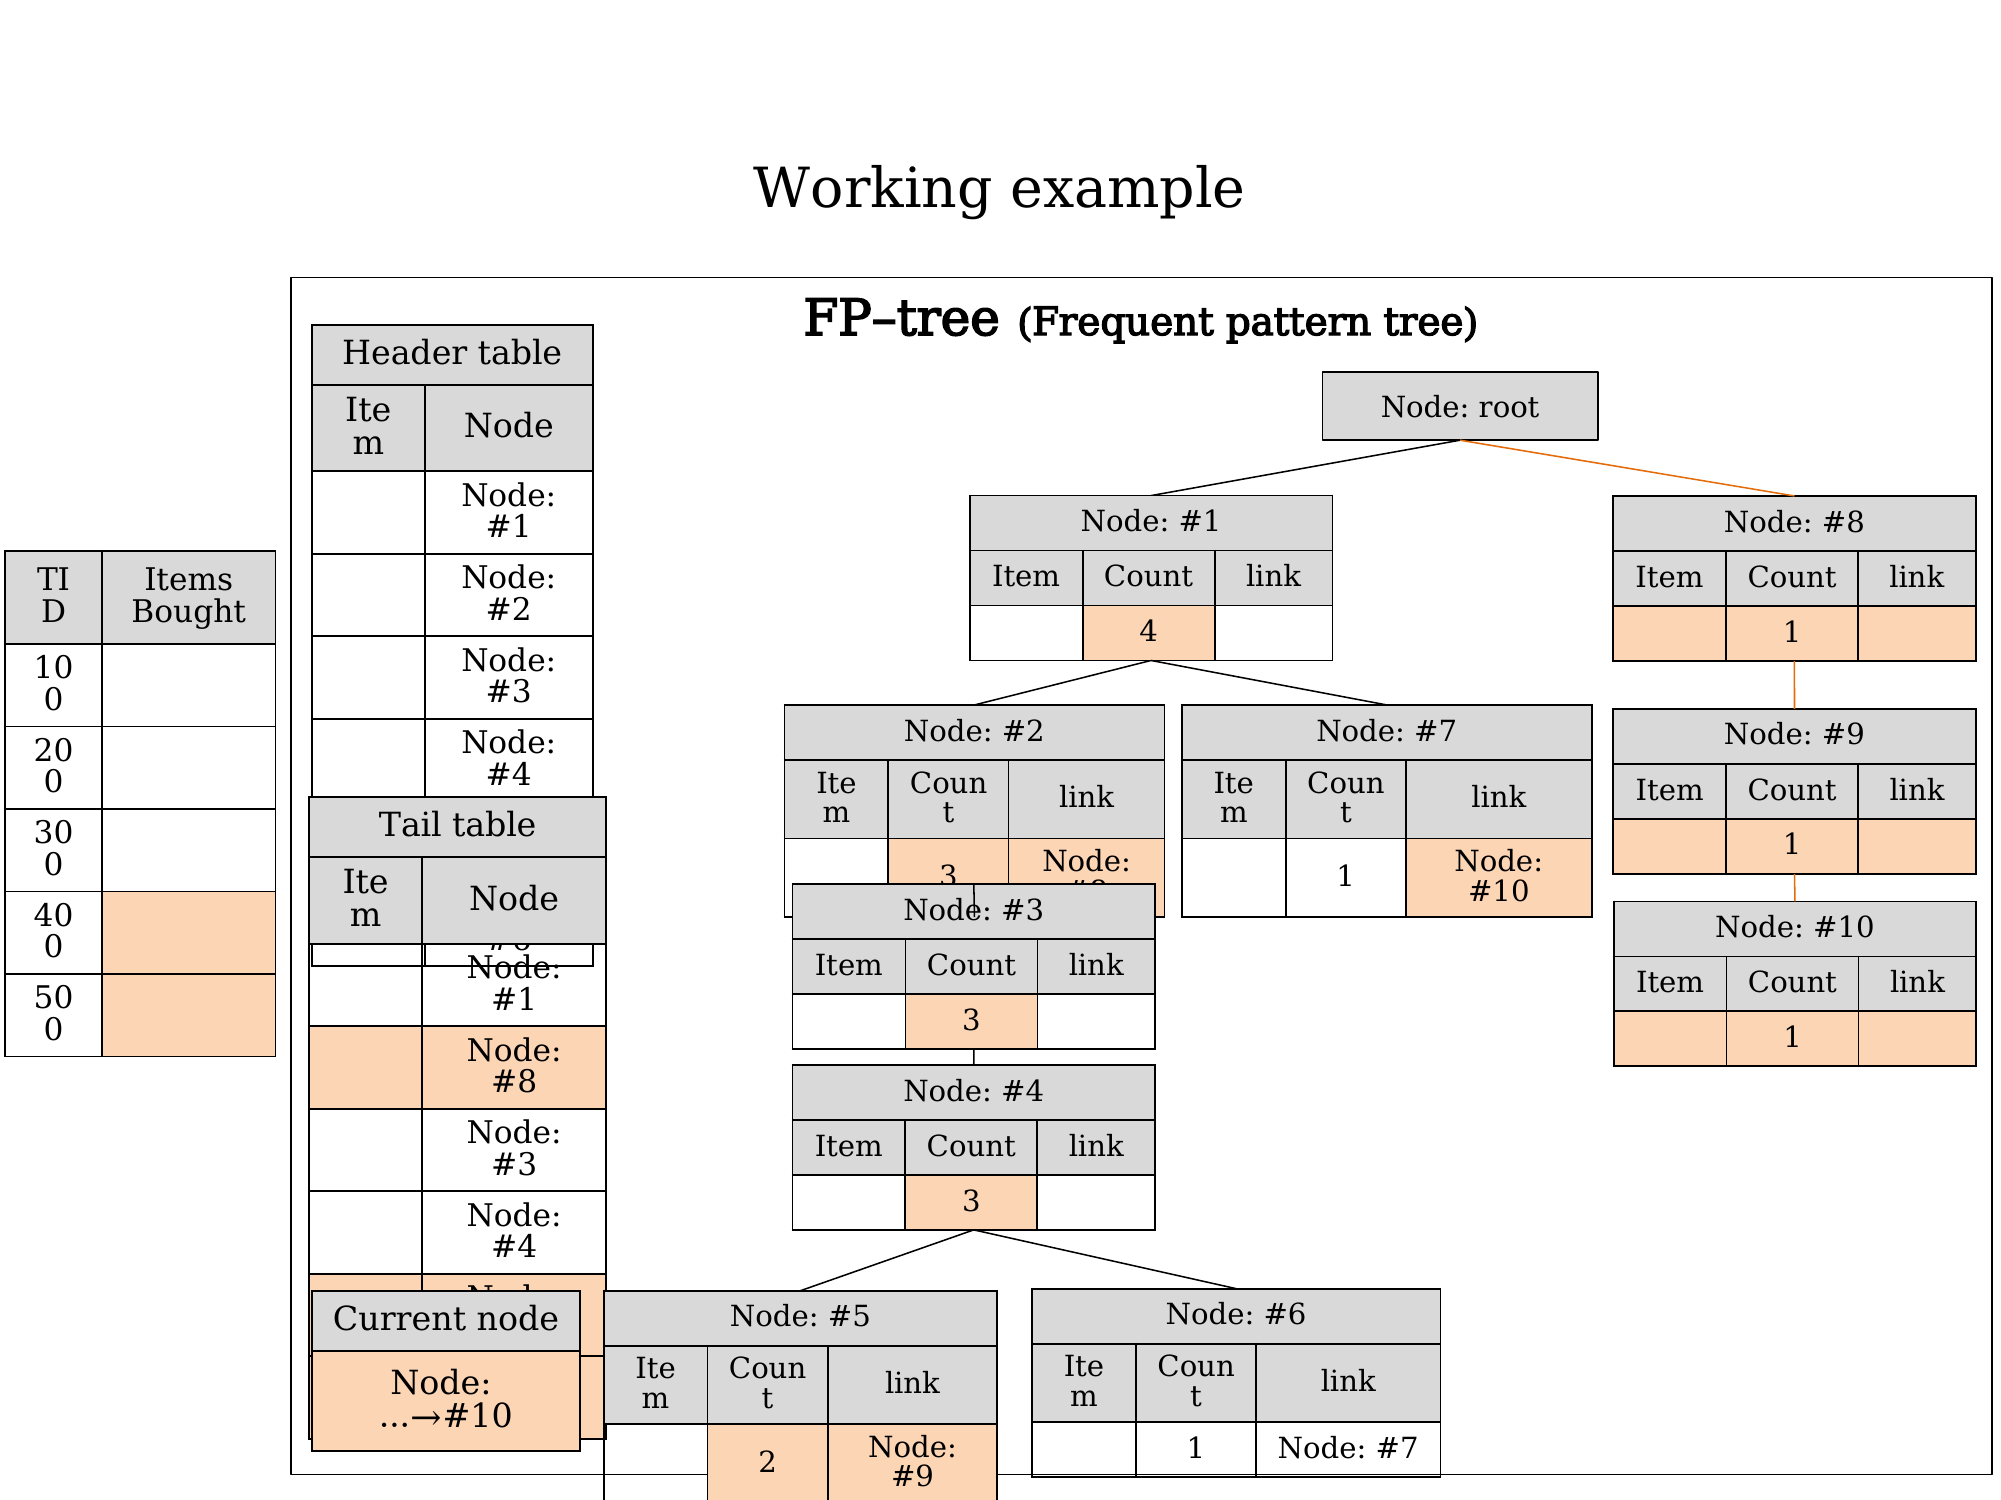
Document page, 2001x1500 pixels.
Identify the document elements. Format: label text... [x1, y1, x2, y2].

table_cell Node: …→#10 [313, 1352, 579, 1450]
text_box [973, 1229, 1237, 1289]
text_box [1459, 439, 1795, 497]
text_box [974, 660, 1148, 706]
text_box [1150, 439, 1458, 496]
text_box FP–tree (Frequent pattern tree) [289, 275, 1994, 1477]
text_box Node: root [1320, 370, 1600, 438]
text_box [1150, 660, 1387, 706]
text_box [800, 1229, 972, 1291]
title Working example [99, 60, 1900, 310]
table_header Current node [313, 1292, 579, 1350]
